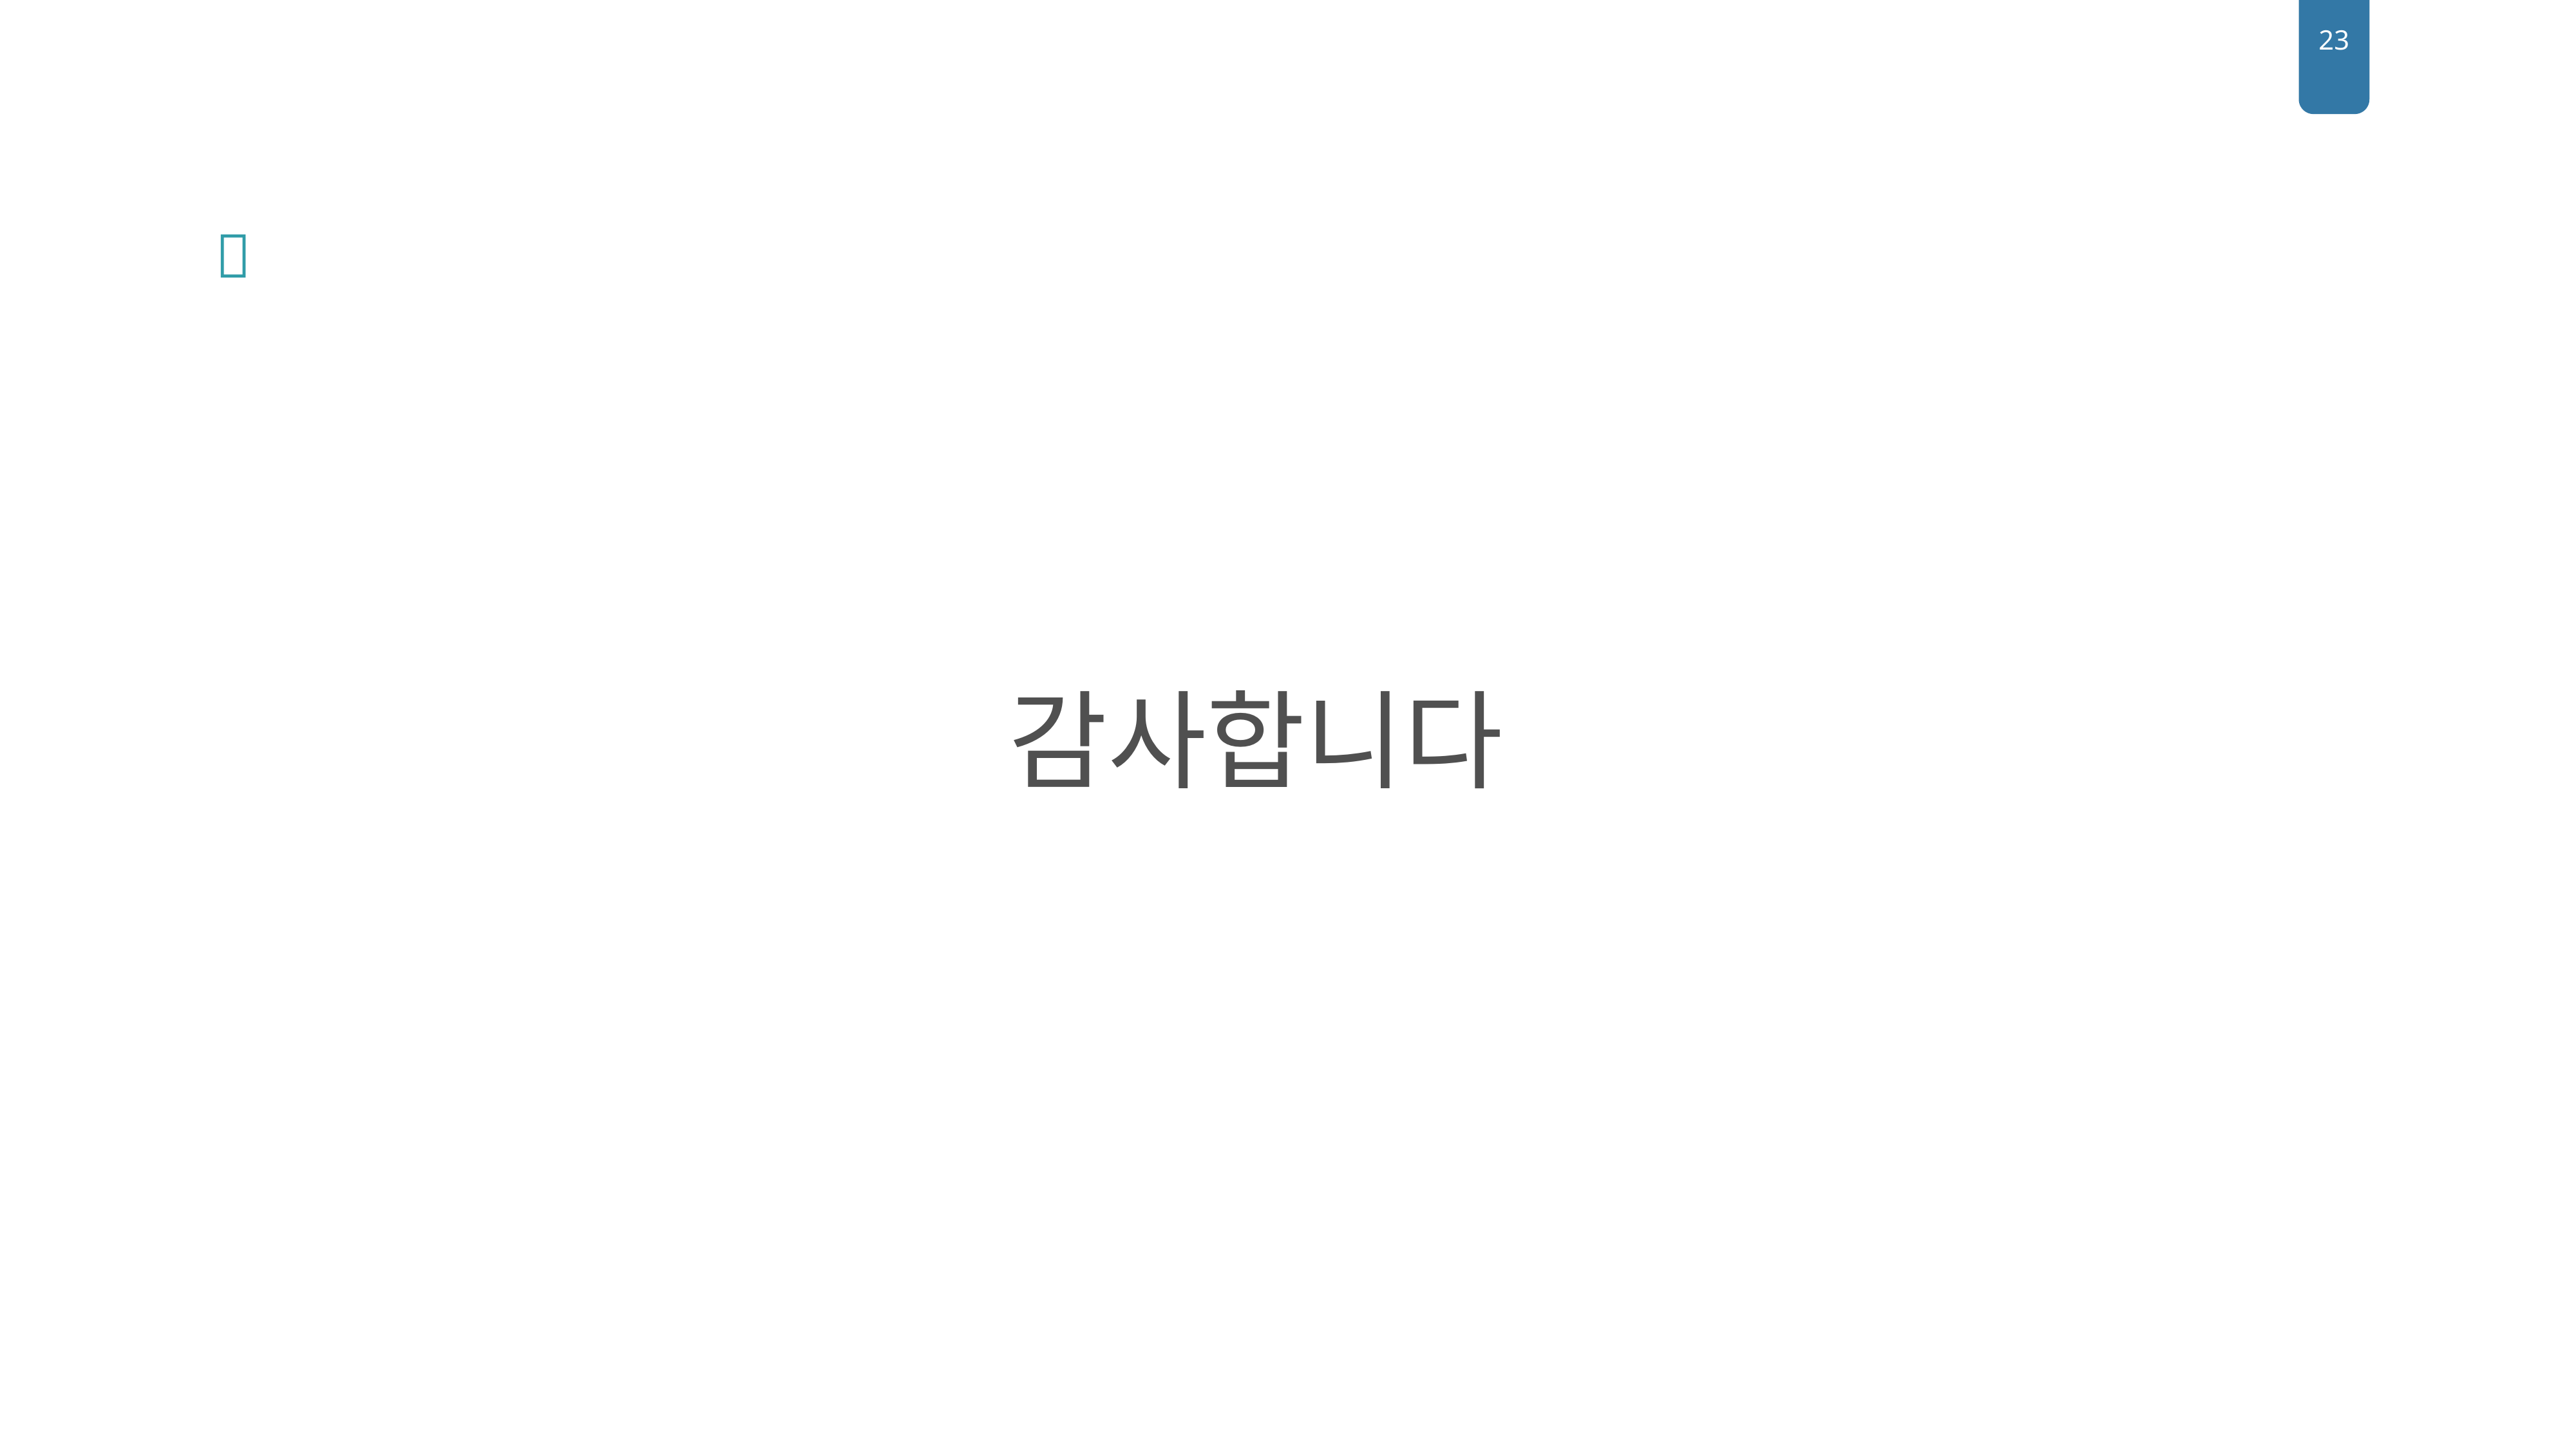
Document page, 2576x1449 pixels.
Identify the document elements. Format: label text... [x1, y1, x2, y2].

slide_number 23 [2318, 22, 2351, 71]
text_box 감사합니다 [611, 665, 1902, 810]
text_box  [207, 209, 260, 298]
